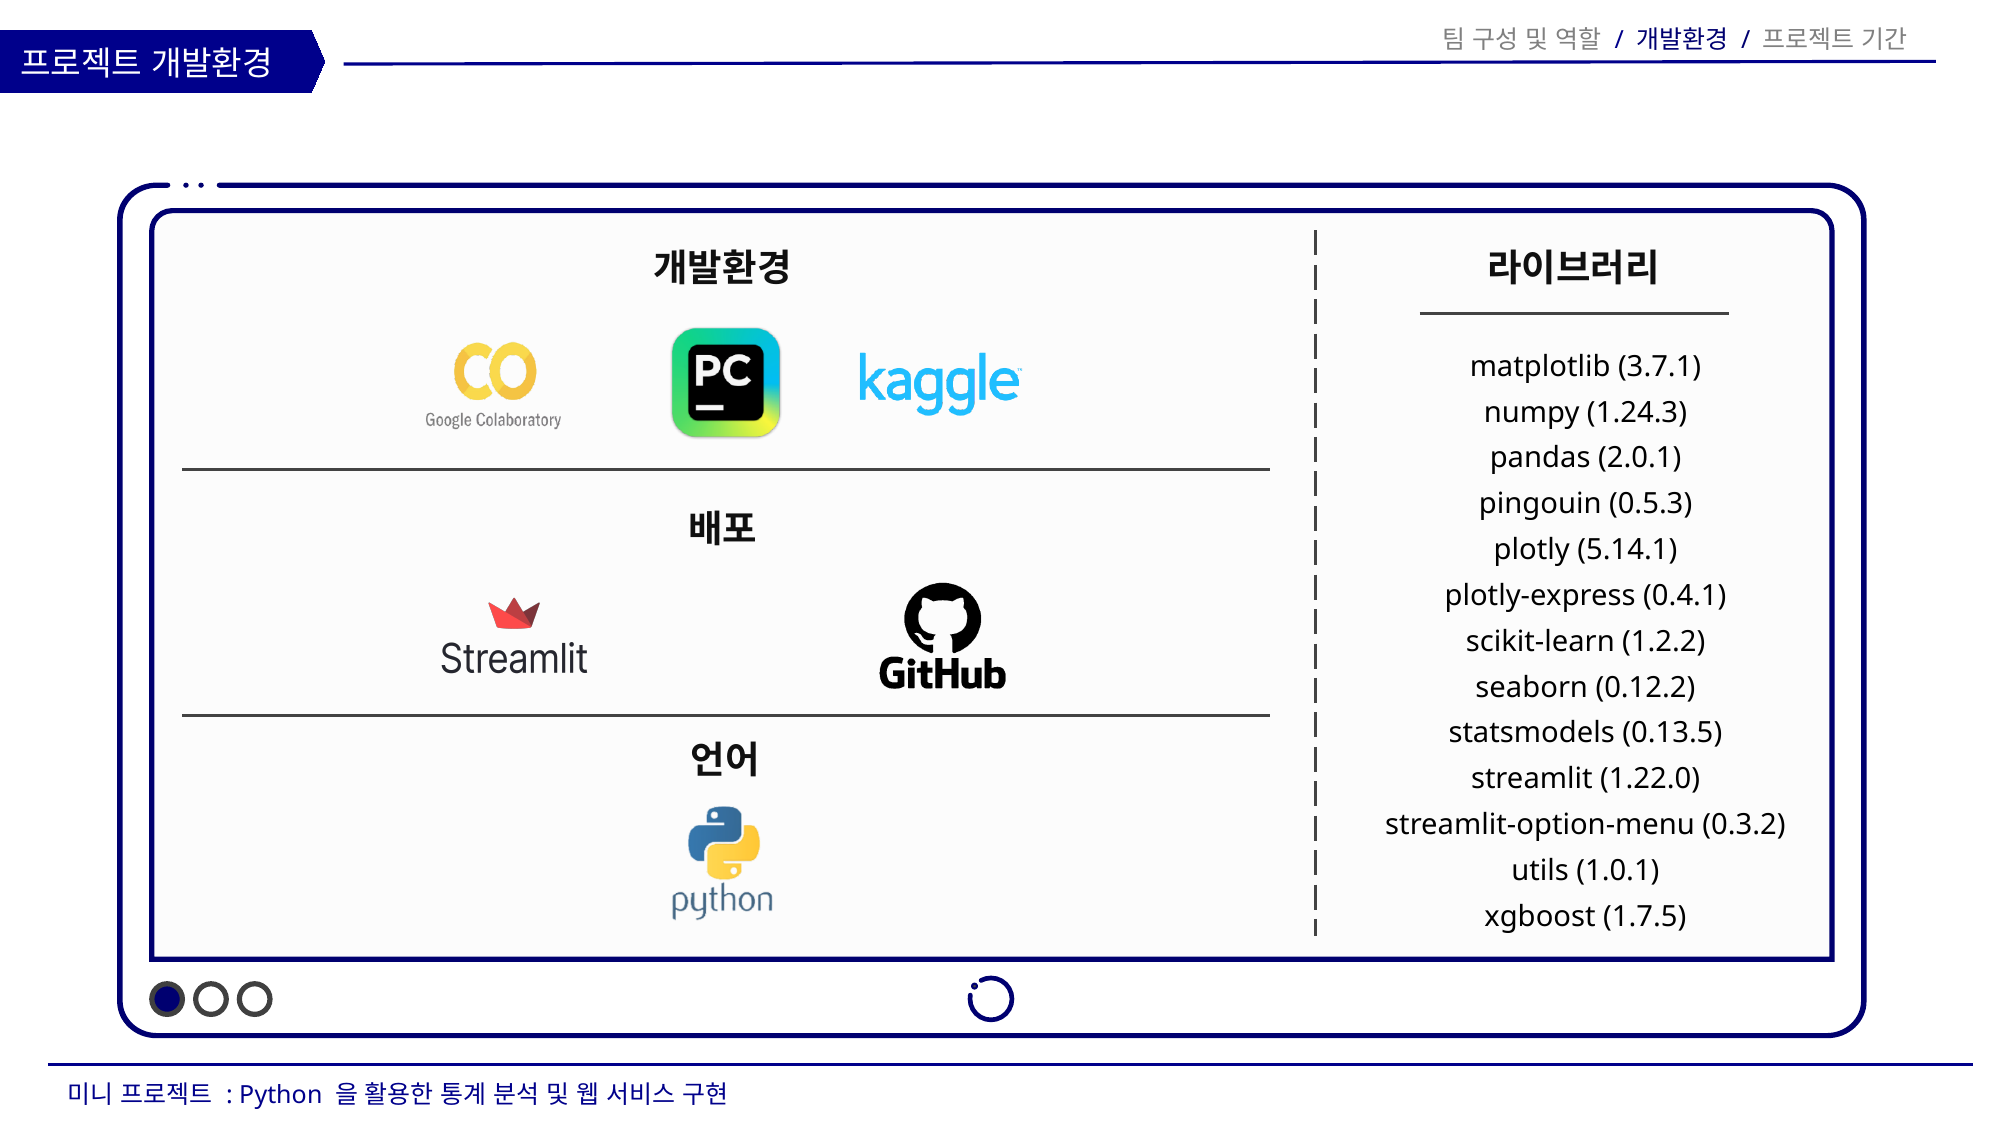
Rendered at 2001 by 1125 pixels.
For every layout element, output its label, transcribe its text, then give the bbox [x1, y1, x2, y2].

picture [839, 581, 1046, 690]
text_box 언어 [676, 728, 775, 789]
picture [659, 315, 792, 449]
picture [608, 804, 837, 925]
text_box [150, 209, 1834, 961]
picture [420, 575, 607, 696]
picture [846, 339, 1033, 425]
text_box 팀 구성 및 역할 / 개발환경 / 프로젝트 기간 [1419, 1, 1930, 61]
text_box 라이브러리 [1438, 236, 1709, 296]
text_box 배포 [669, 497, 776, 558]
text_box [970, 977, 1012, 1020]
text_box [0, 30, 314, 93]
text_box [38, 1064, 1973, 1117]
text_box matplotlib (3.7.1) numpy (1.24.3) pandas (2.0.1) pingouin (0.5.3) plotly (5.14.1) plotly-express (0.4.1) scikit-learn (1.2.2) seaborn (0.12.2) statsmodels (0.13.5) streamlit (1.22.0) streamlit-option-menu (0.3.2) utils (1.0.1) xgboost (1.7.5) [1349, 328, 1822, 940]
text_box 프로젝트 개발환경 [5, 34, 322, 89]
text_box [151, 983, 270, 1015]
text_box [116, 181, 1868, 1040]
text_box 개발환경 [606, 236, 839, 296]
picture [419, 328, 568, 435]
